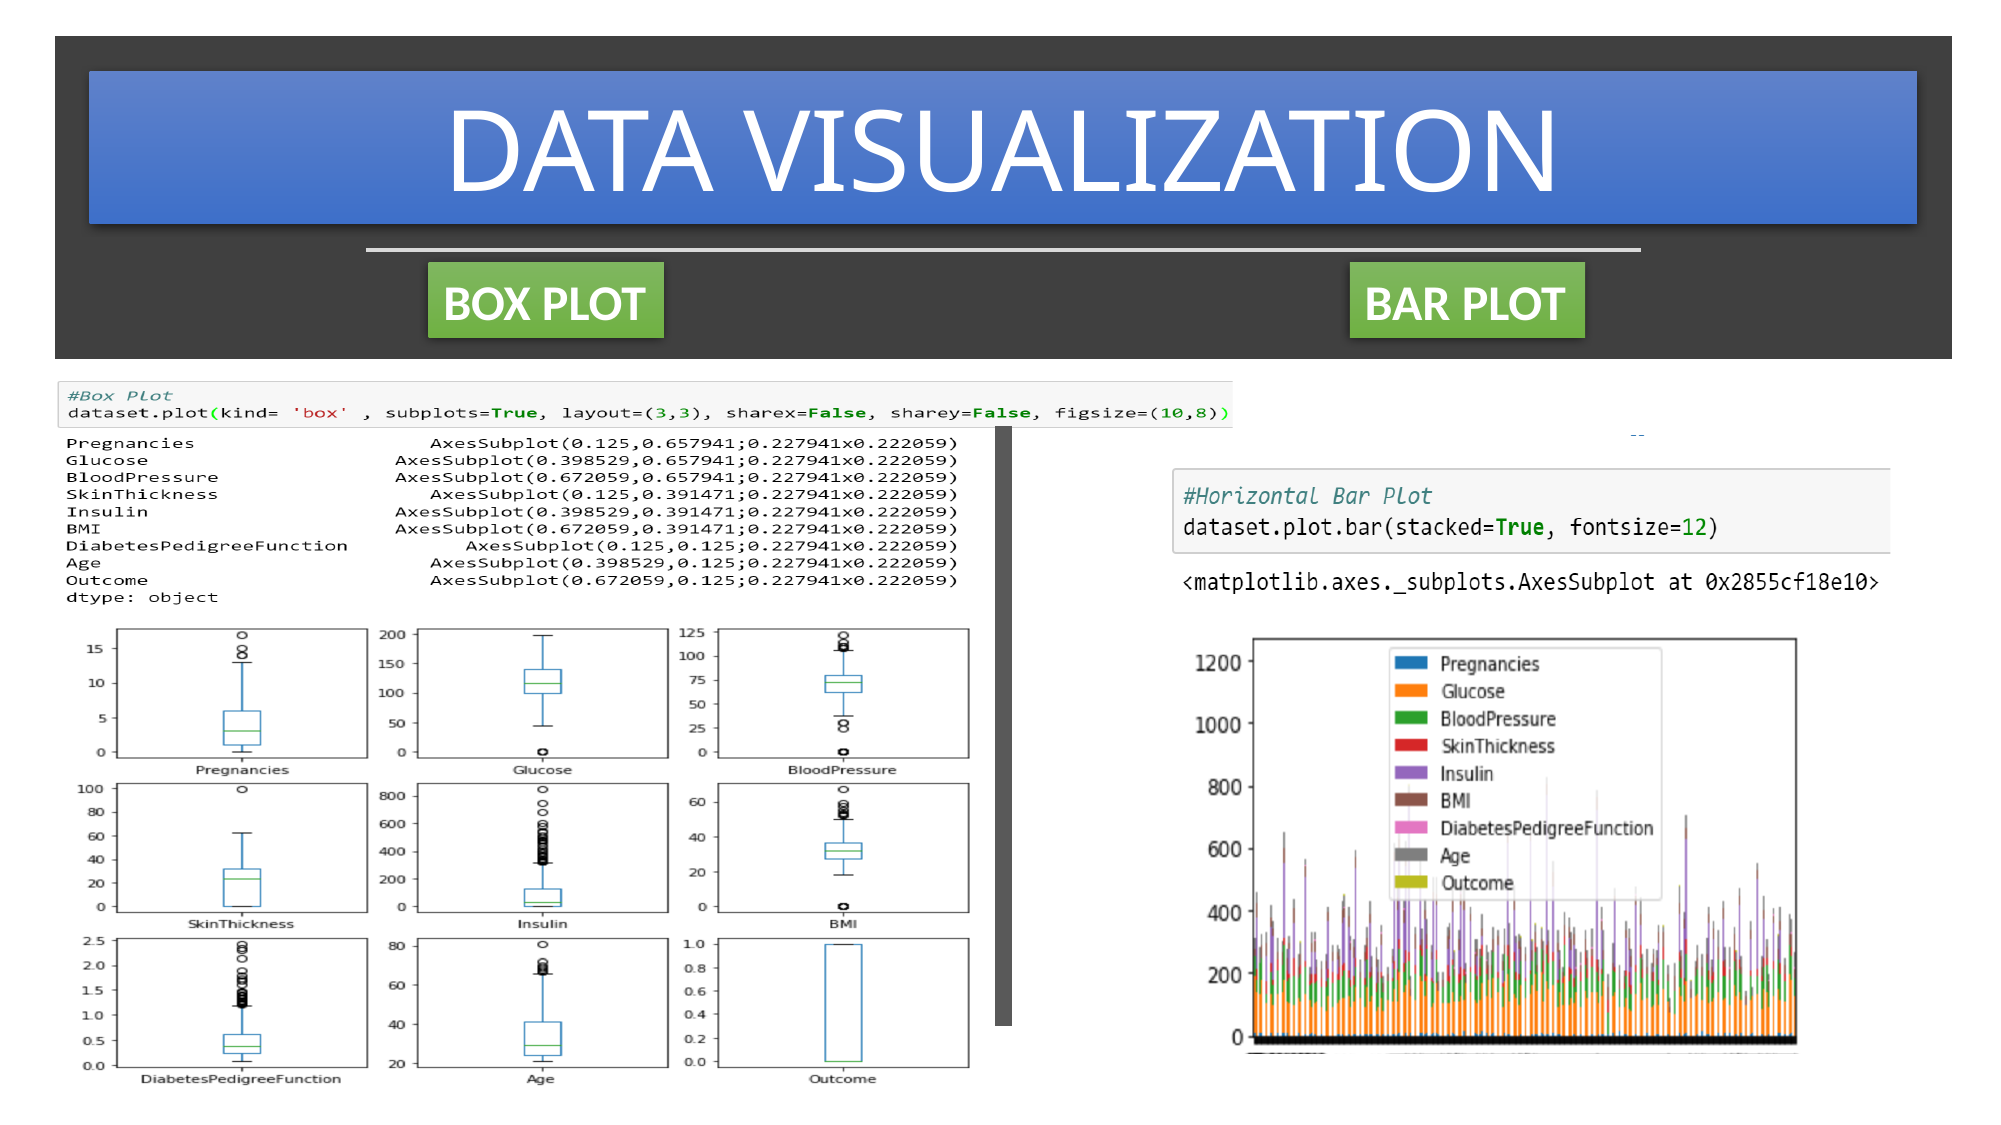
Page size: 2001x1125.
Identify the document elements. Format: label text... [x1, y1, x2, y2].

text_box [64, 45, 1942, 350]
title DATA VISUALIZATION [89, 71, 1917, 224]
text_box BOX PLOT [428, 262, 664, 338]
picture [54, 373, 1891, 1089]
text_box BAR PLOT [1349, 262, 1586, 338]
